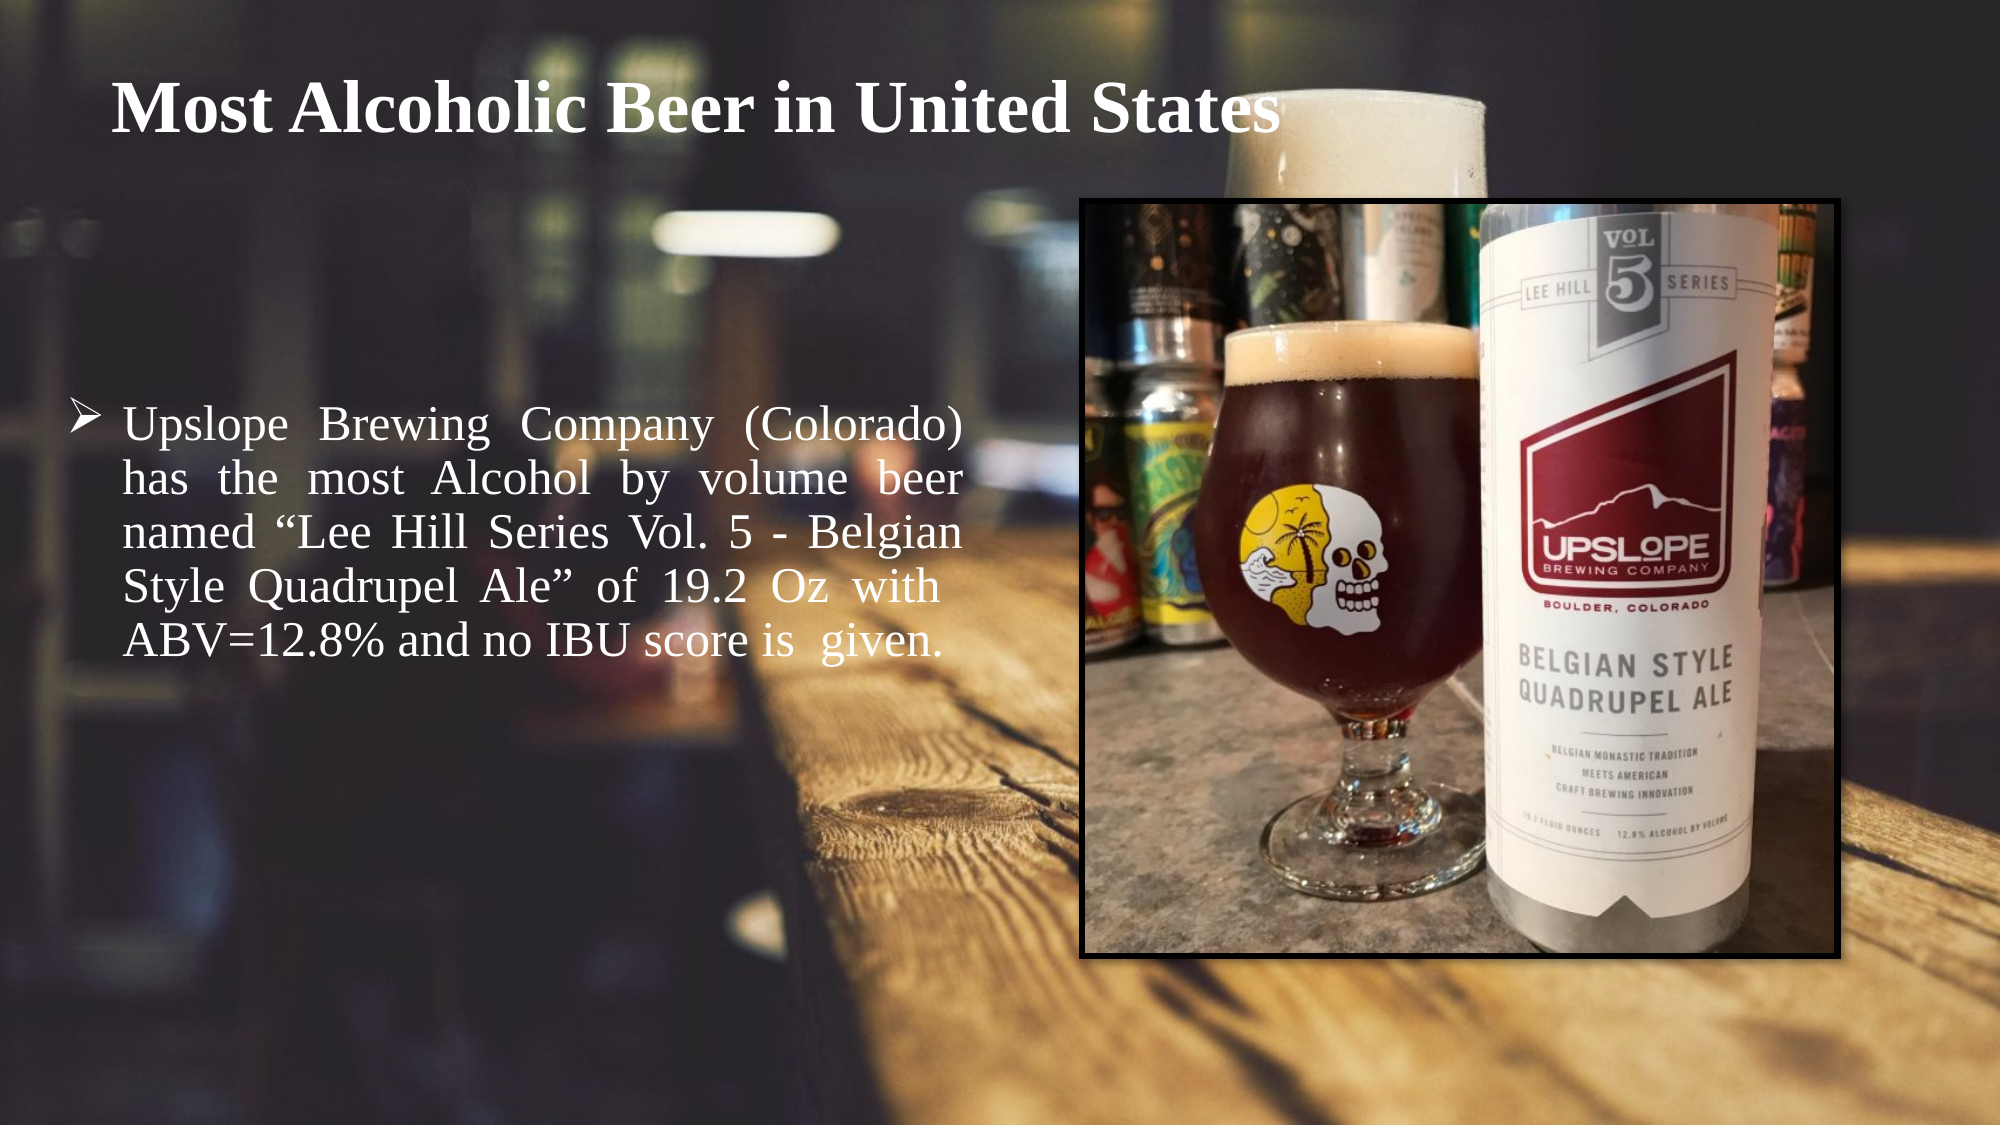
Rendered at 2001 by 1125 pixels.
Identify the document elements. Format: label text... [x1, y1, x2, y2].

picture [1084, 203, 1835, 954]
title Most Alcoholic Beer in United States [96, 0, 1822, 218]
list Upslope Brewing Company (Colorado) has the most Alcohol by volume beer named “Lee Hill Series Vol. 5 - Belgian Style Quadrupel Ale” of 19.2 Oz with ABV=12.8% and no IBU score is given. [51, 389, 979, 675]
